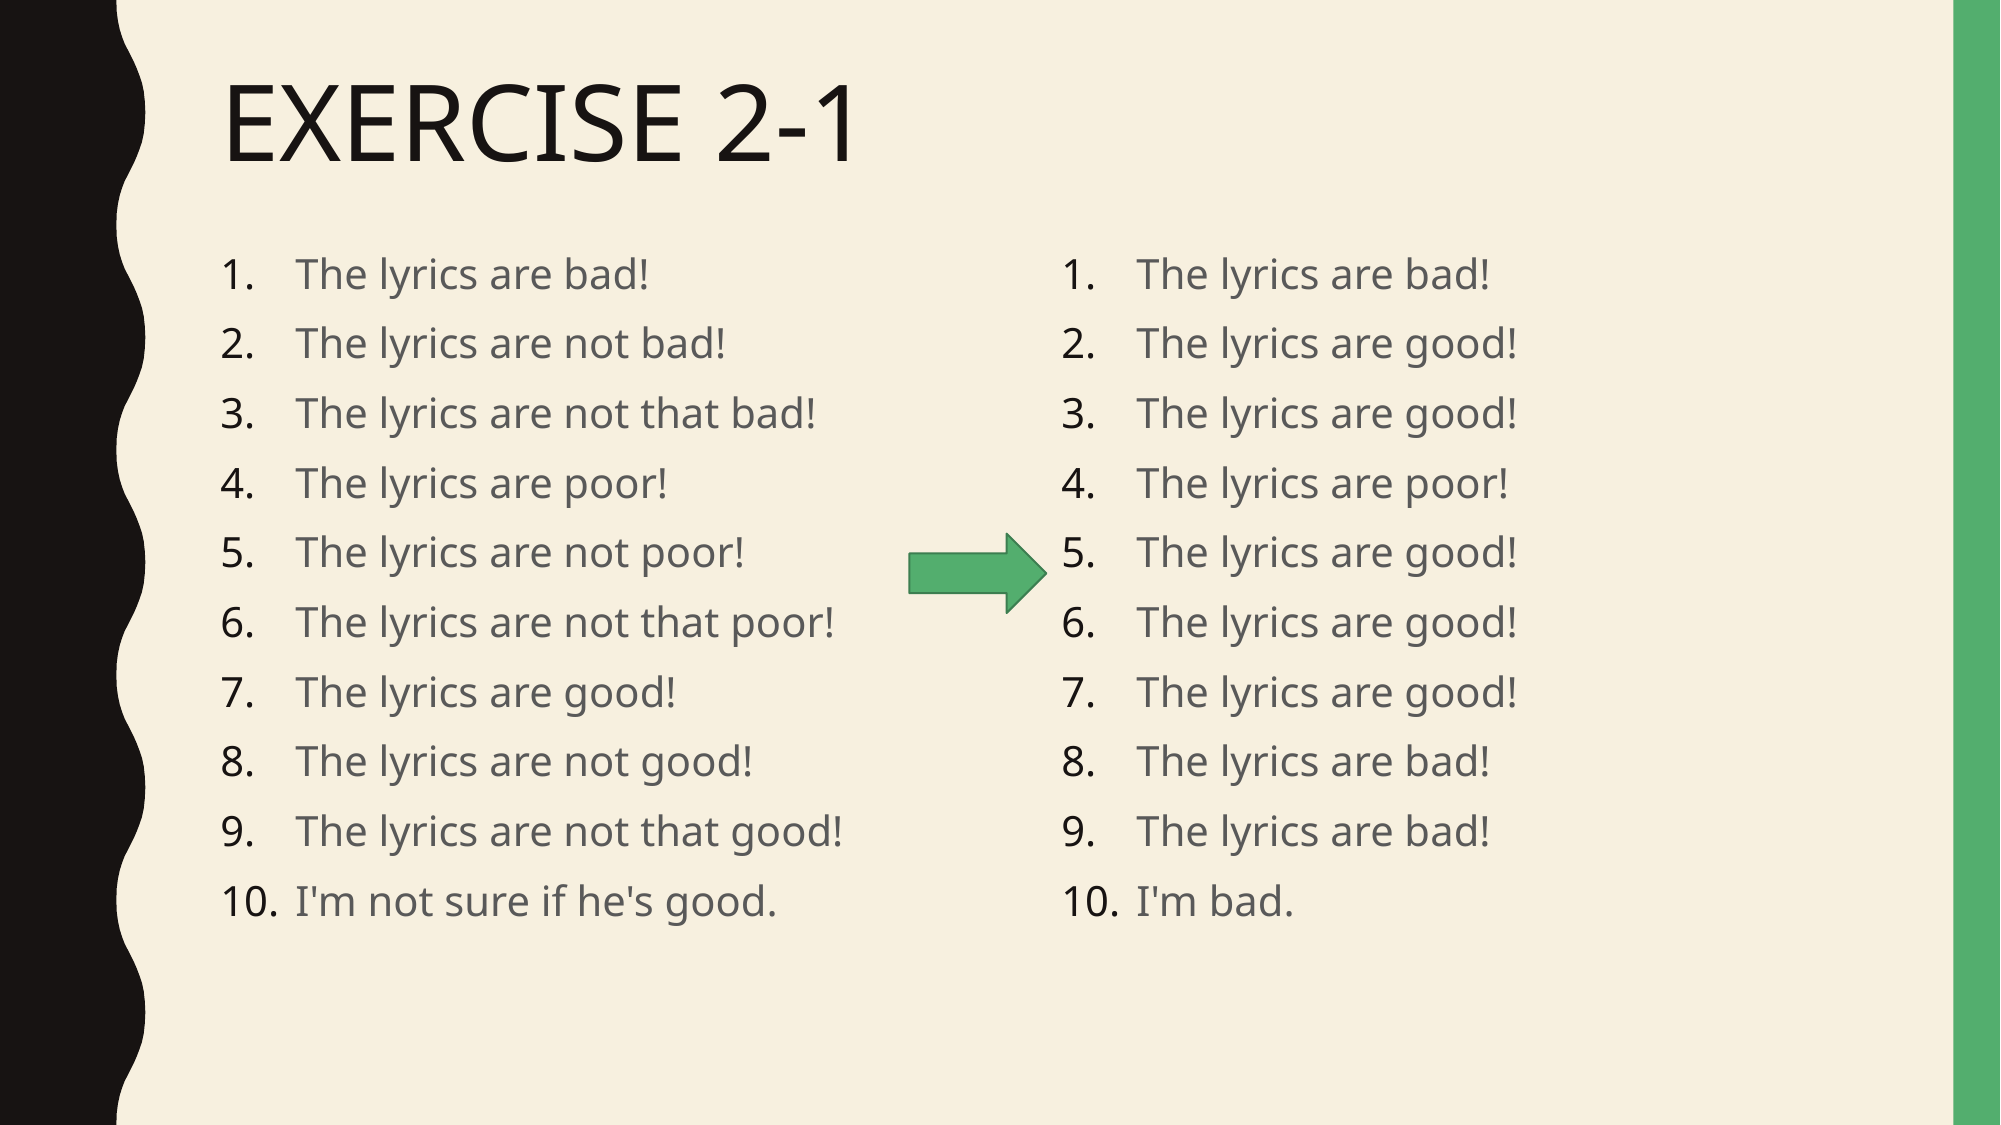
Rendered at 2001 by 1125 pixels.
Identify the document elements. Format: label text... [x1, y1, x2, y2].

title EXERCISE 2-1 [205, 62, 1875, 308]
text_box The lyrics are bad! The lyrics are good! The lyrics are good! The lyrics are poor! The lyrics are good! The lyrics are good! The lyrics are good! The lyrics are bad! The lyrics are bad! I'm bad. [1046, 235, 1795, 965]
text_box [909, 533, 1047, 613]
list The lyrics are bad! The lyrics are not bad! The lyrics are not that bad! The lyrics are poor! The lyrics are not poor! The lyrics are not that poor! The lyrics are good! The lyrics are not good! The lyrics are not that good! I'm not sure if he's good. [205, 235, 954, 965]
